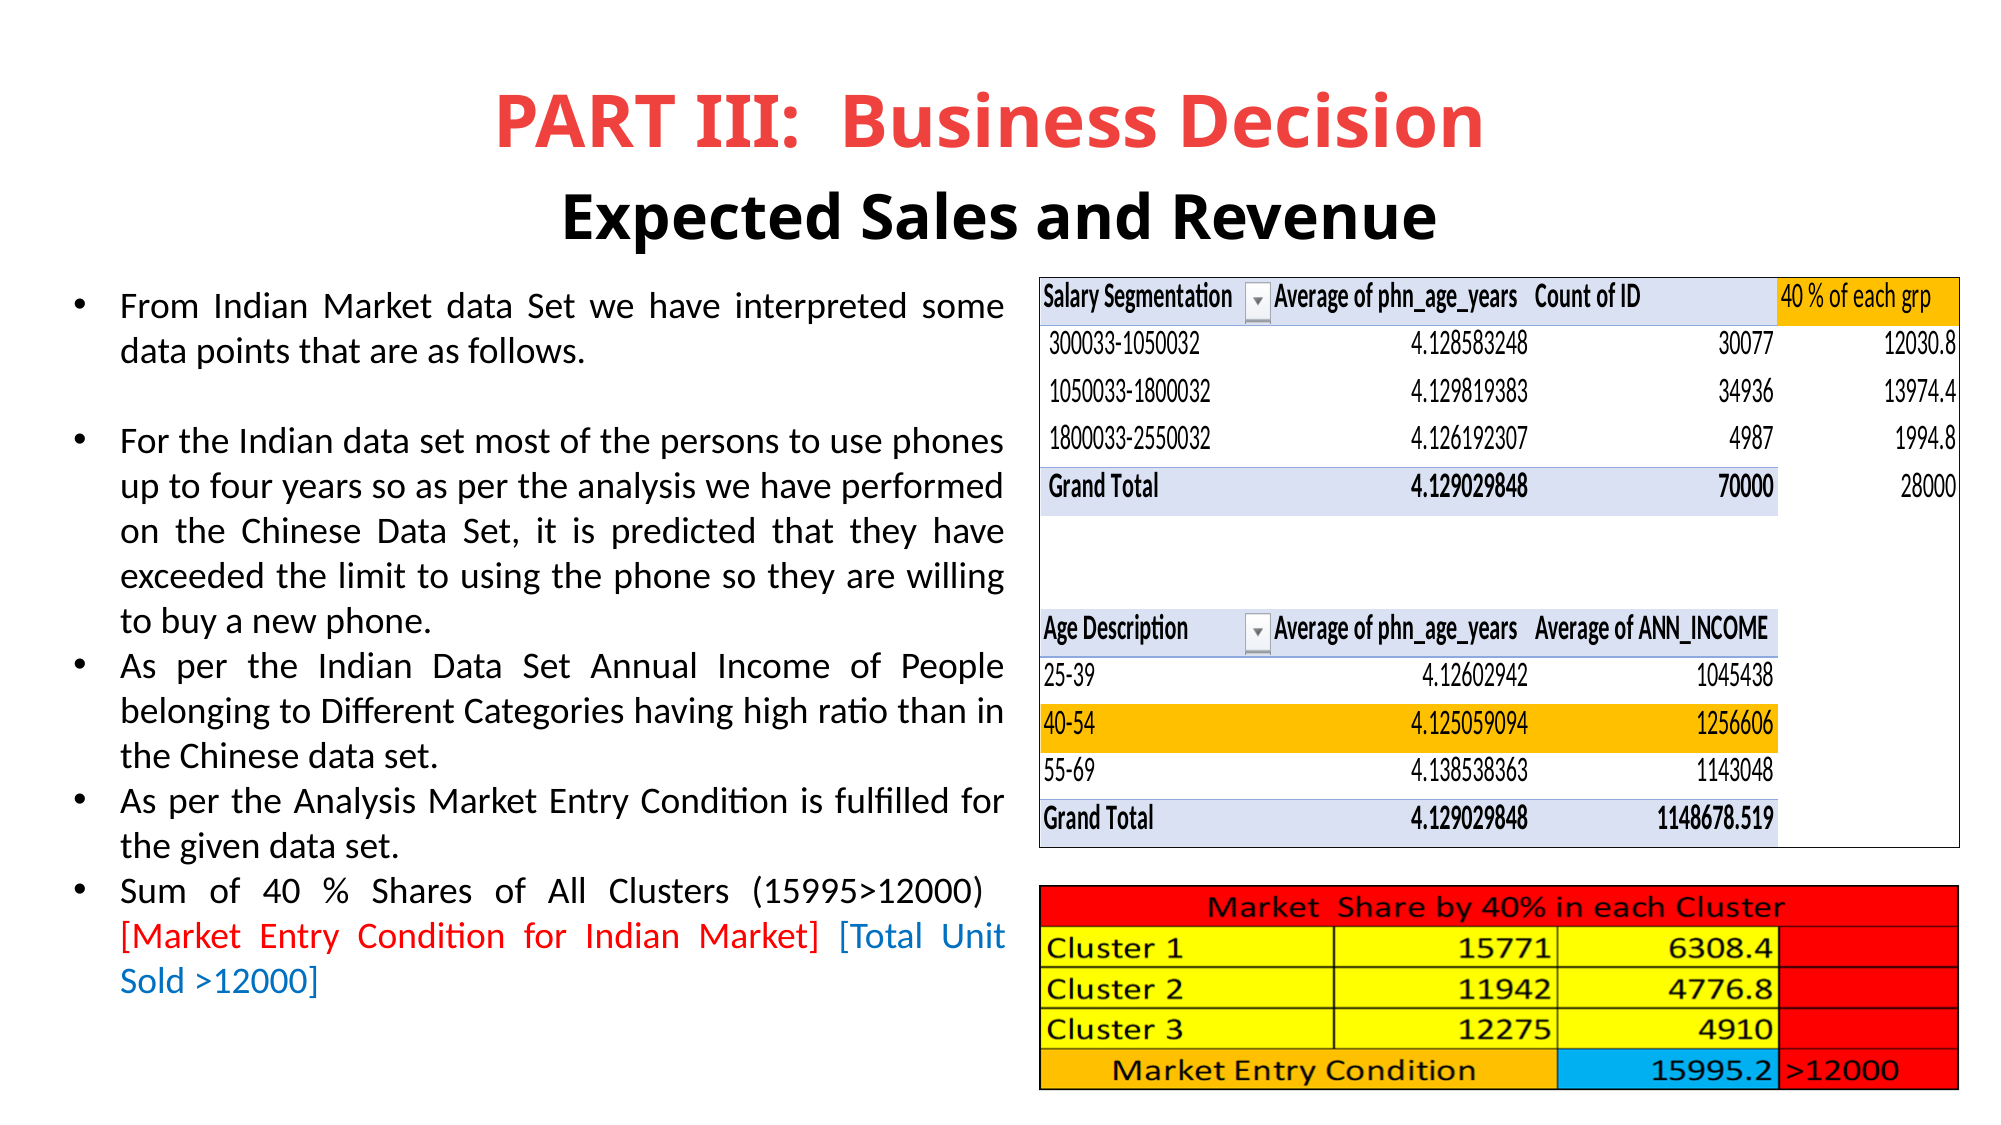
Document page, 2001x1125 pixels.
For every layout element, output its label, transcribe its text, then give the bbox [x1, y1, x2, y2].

picture [1039, 885, 1960, 1091]
picture [1039, 277, 1961, 848]
title PART III: Business Decision Expected Sales and Revenue [137, 59, 1863, 278]
text_box From Indian Market data Set we have interpreted some data points that are as follows. For the Indian data set most of the persons to use phones up to four years so as per the analysis we have performed on the Chinese Data Set, it is predicted that they have exceeded the limit to using the phone so they are willing to buy a new phone. As per the Indian Data Set Annual Income of People belonging to Different Categories having high ratio than in the Chinese data set. As per the Analysis Market Entry Condition is fulfilled for the given data set. Sum of 40 % Shares of All Clusters (15995>12000) [Market Entry Condition for Indian Market] [Total Unit Sold >12000] [58, 273, 1021, 1009]
